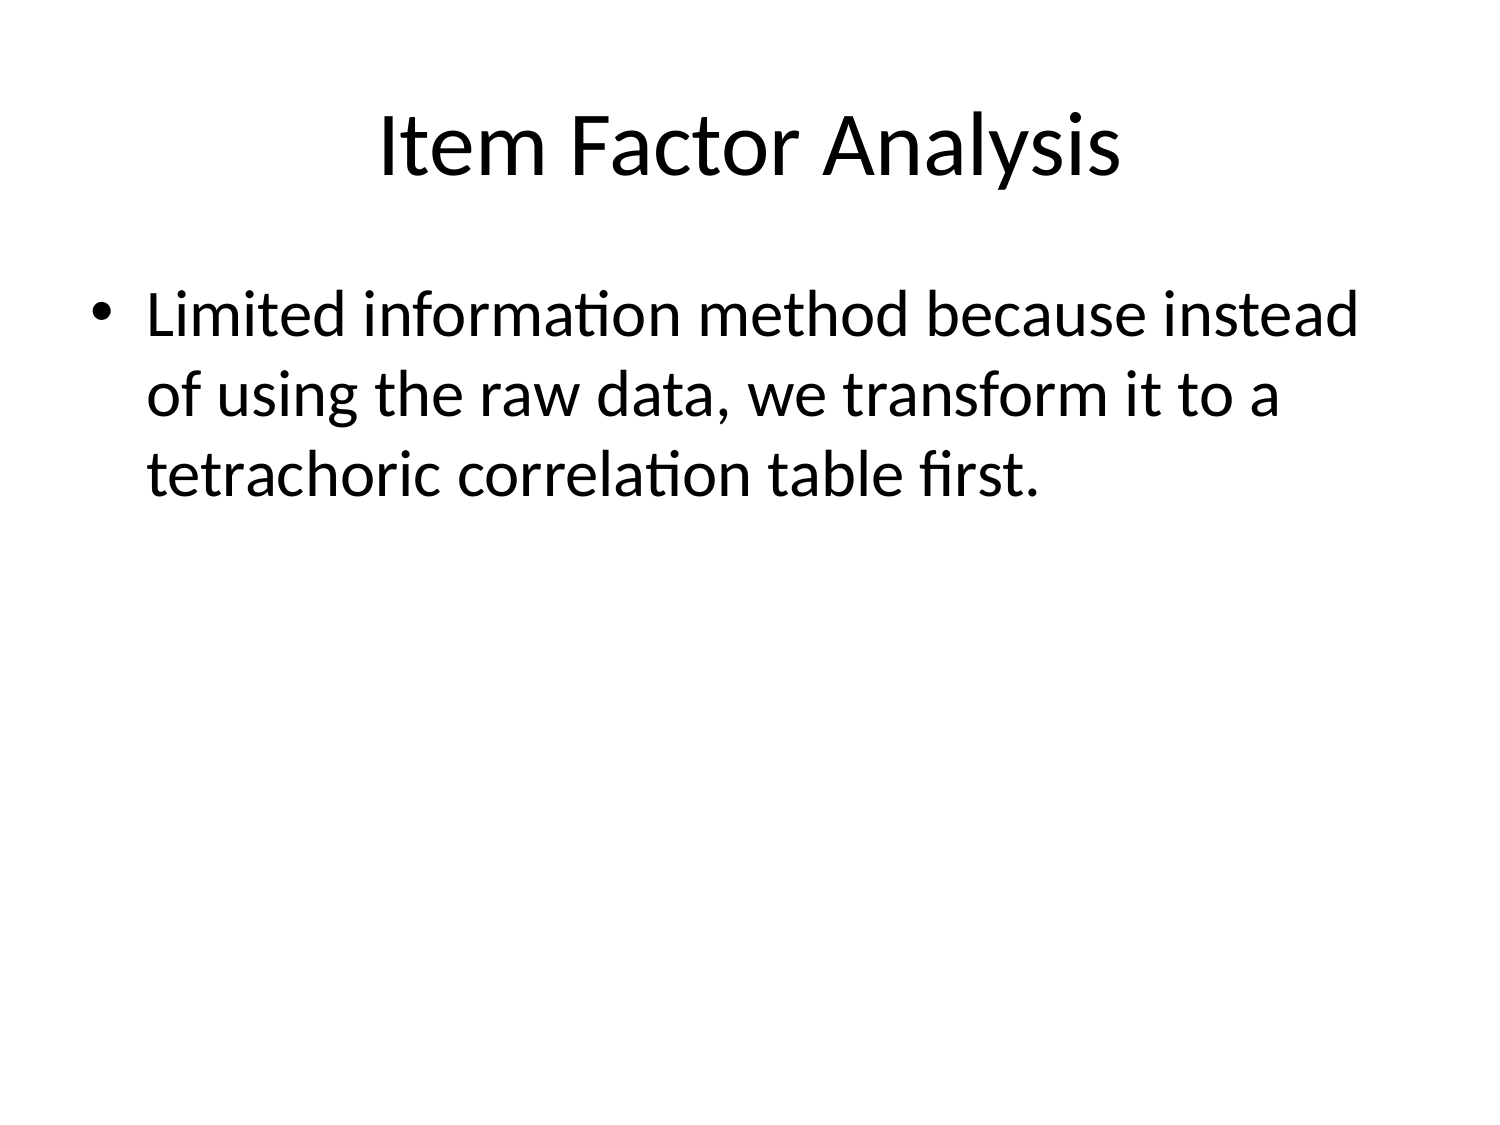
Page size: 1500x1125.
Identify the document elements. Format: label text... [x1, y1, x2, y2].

title Item Factor Analysis [75, 45, 1425, 233]
list Limited information method because instead of using the raw data, we transform it to a tetrachoric correlation table first. [75, 262, 1425, 1005]
